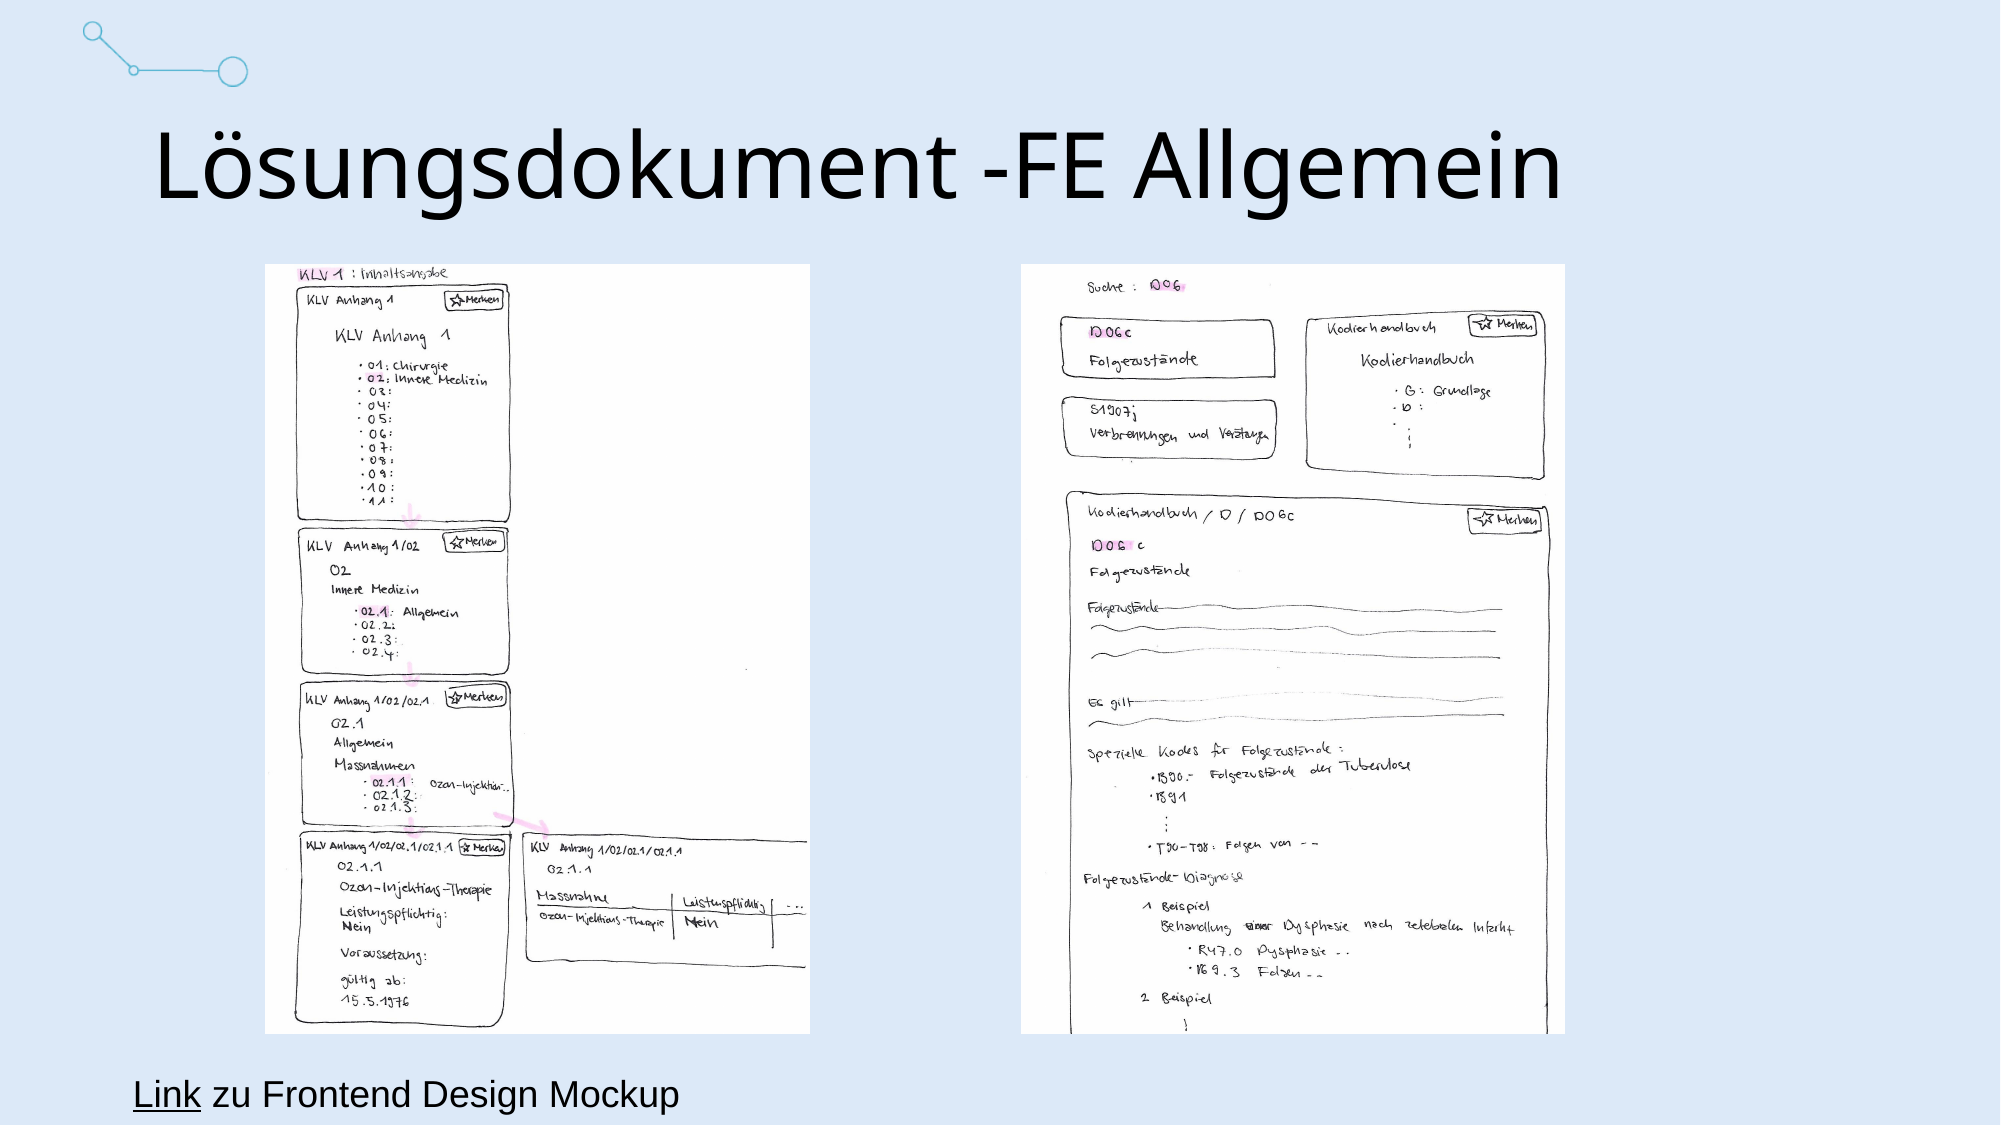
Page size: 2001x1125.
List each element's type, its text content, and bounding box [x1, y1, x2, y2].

text_box Link zu Frontend Design Mockup [118, 1062, 1877, 1120]
picture [83, 21, 249, 87]
picture [1020, 264, 1566, 1034]
picture [265, 264, 810, 1034]
text_box Lösungsdokument -FE Allgemein [137, 59, 1863, 278]
